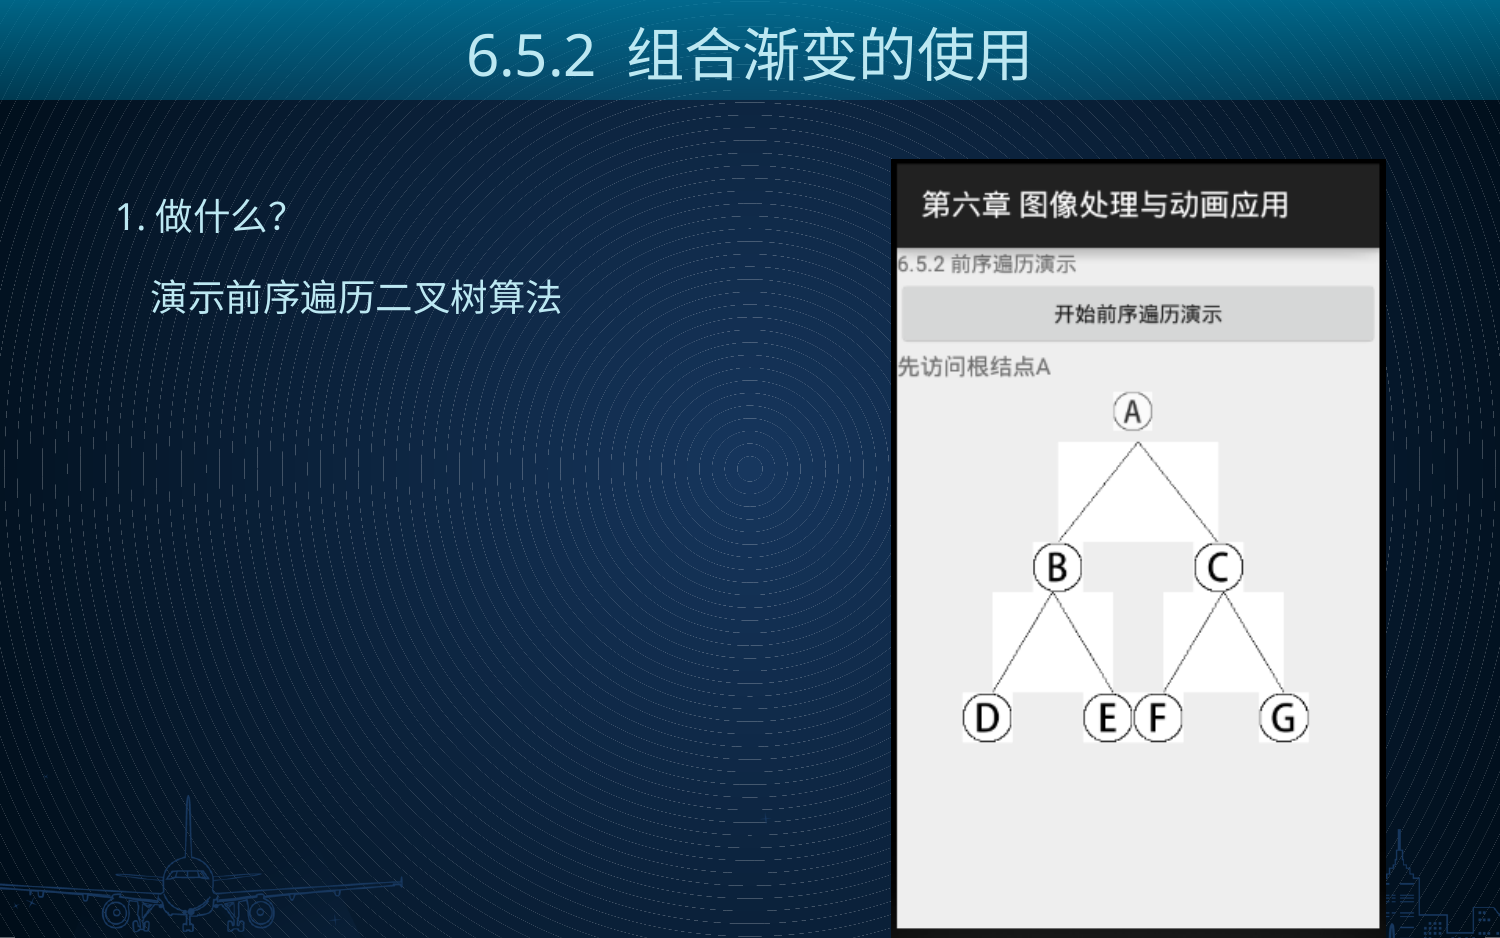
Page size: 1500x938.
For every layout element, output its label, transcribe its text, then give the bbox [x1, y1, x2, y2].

picture [0, 159, 1500, 938]
text_box 1.做什么？ [100, 185, 491, 245]
text_box 6.5.2 组合渐变的使用 [0, 0, 1500, 95]
text_box 演示前序遍历二叉树算法 [135, 266, 632, 327]
